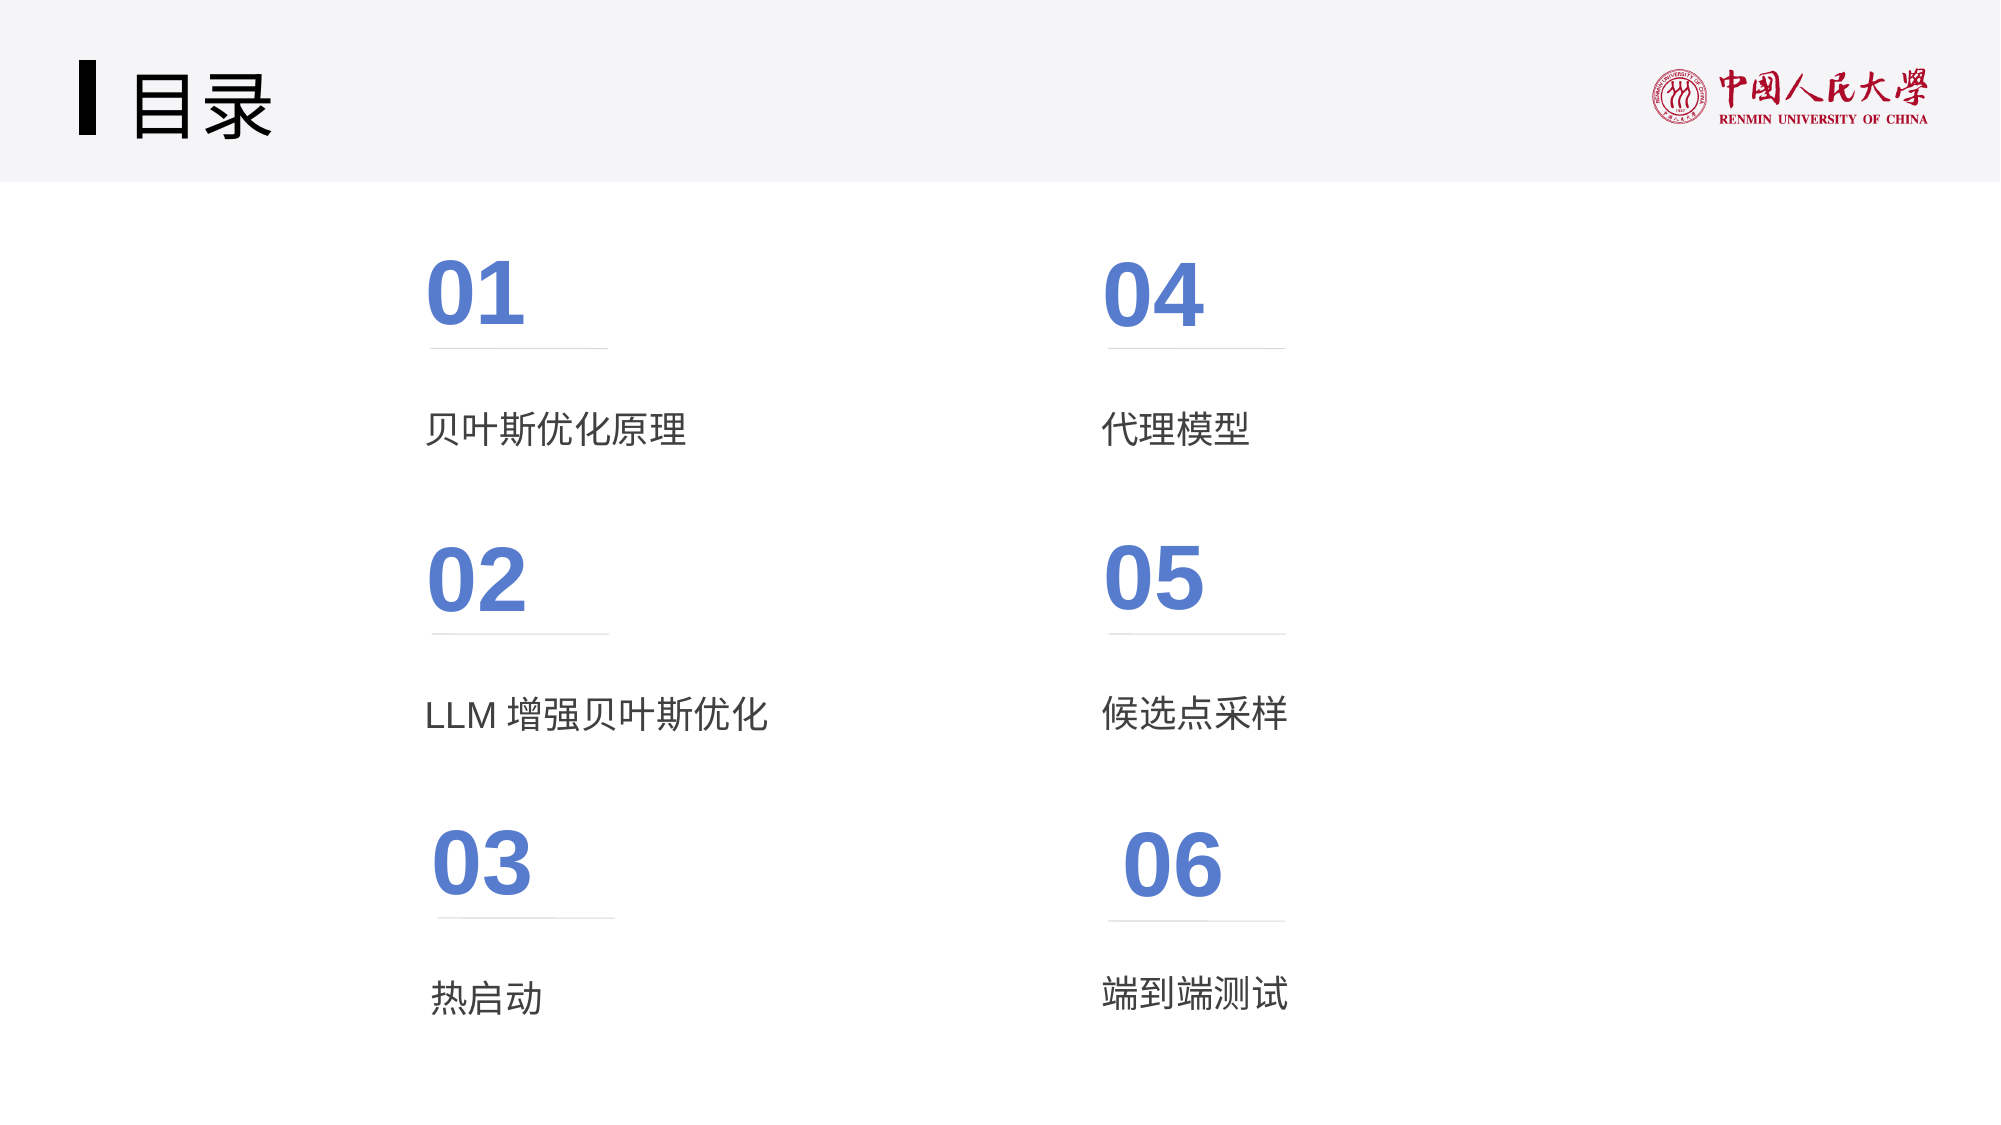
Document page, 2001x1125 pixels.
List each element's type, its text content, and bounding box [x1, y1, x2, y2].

text_box 端到端测试 [1086, 940, 1619, 1043]
text_box 贝叶斯优化原理 [409, 375, 941, 475]
text_box 候选点采样 [1087, 659, 1619, 762]
text_box 热启动 [415, 944, 947, 1047]
text_box [0, 0, 2000, 183]
text_box 代理模型 [1086, 375, 1619, 475]
text_box 02 [411, 512, 546, 638]
text_box LLM增强贝叶斯优化 [409, 660, 942, 763]
text_box 04 [1087, 226, 1222, 353]
text_box 03 [417, 795, 551, 922]
text_box 目录 [124, 40, 1925, 166]
text_box 05 [1088, 510, 1223, 637]
text_box 06 [1107, 796, 1242, 920]
text_box 01 [410, 225, 544, 352]
picture [1652, 68, 1928, 124]
